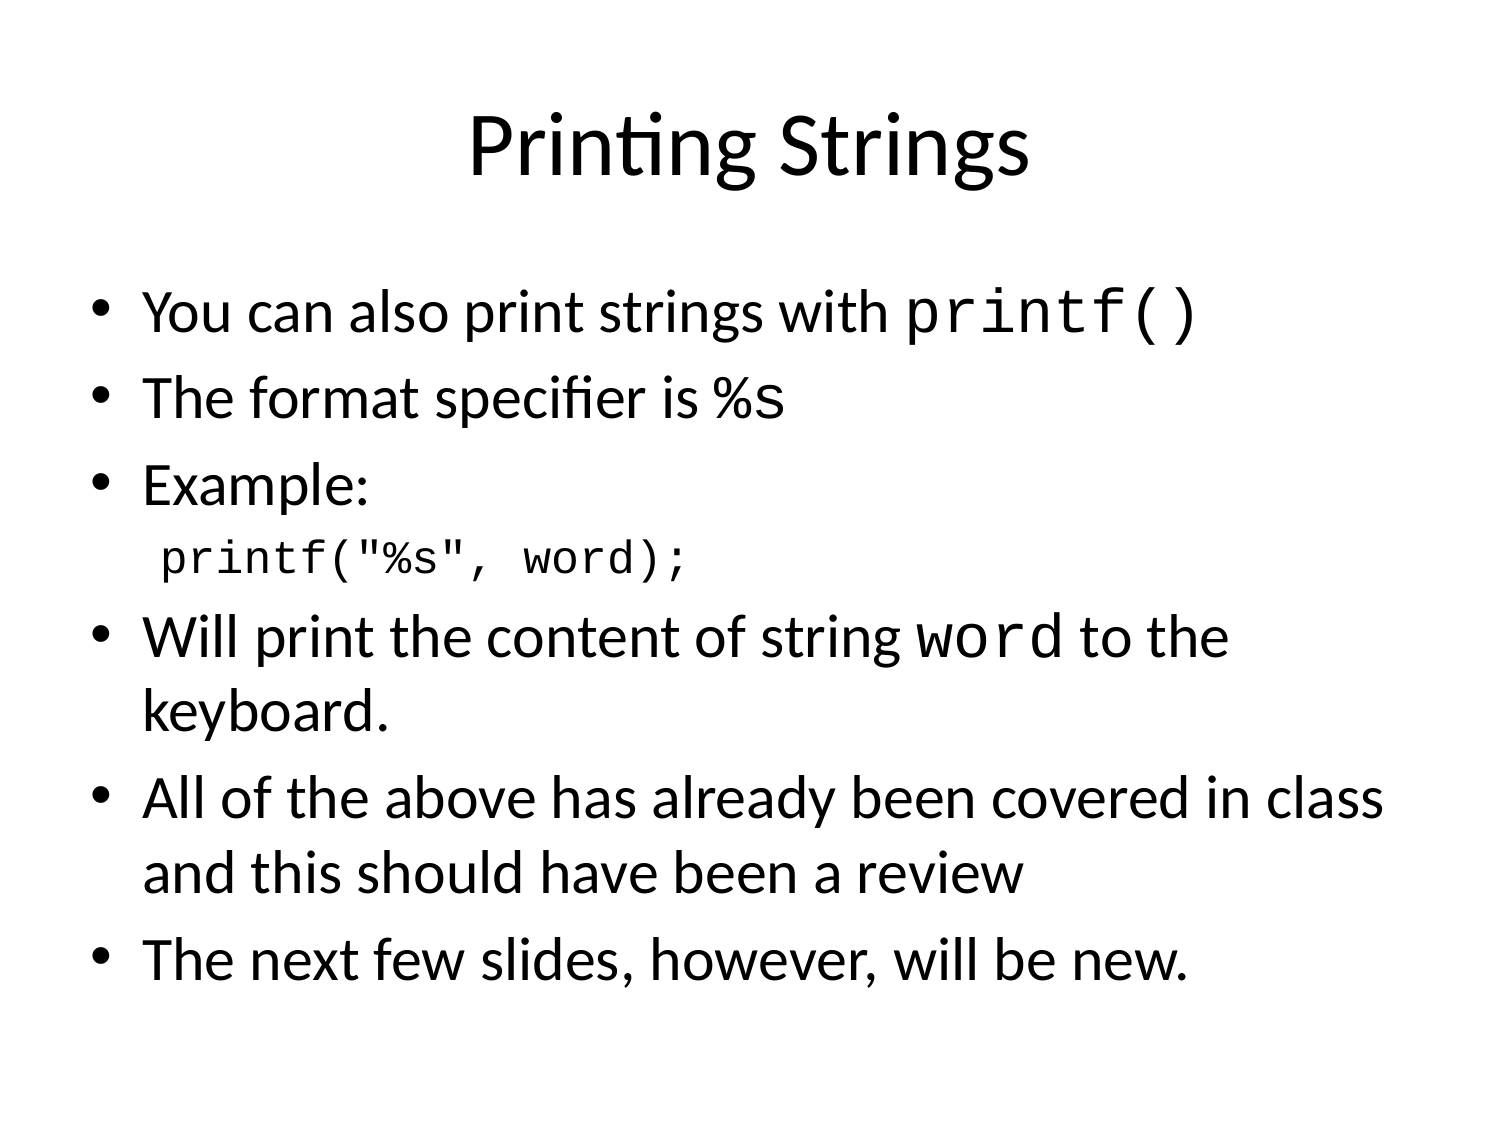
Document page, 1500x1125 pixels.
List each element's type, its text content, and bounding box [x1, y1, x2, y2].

title Printing Strings [75, 45, 1425, 233]
list You can also print strings with printf() The format specifier is %s Example: printf("%s", word); Will print the content of string word to the keyboard. All of the above has already been covered in class and this should have been a review The next few slides, however, will be new. [75, 262, 1425, 1005]
